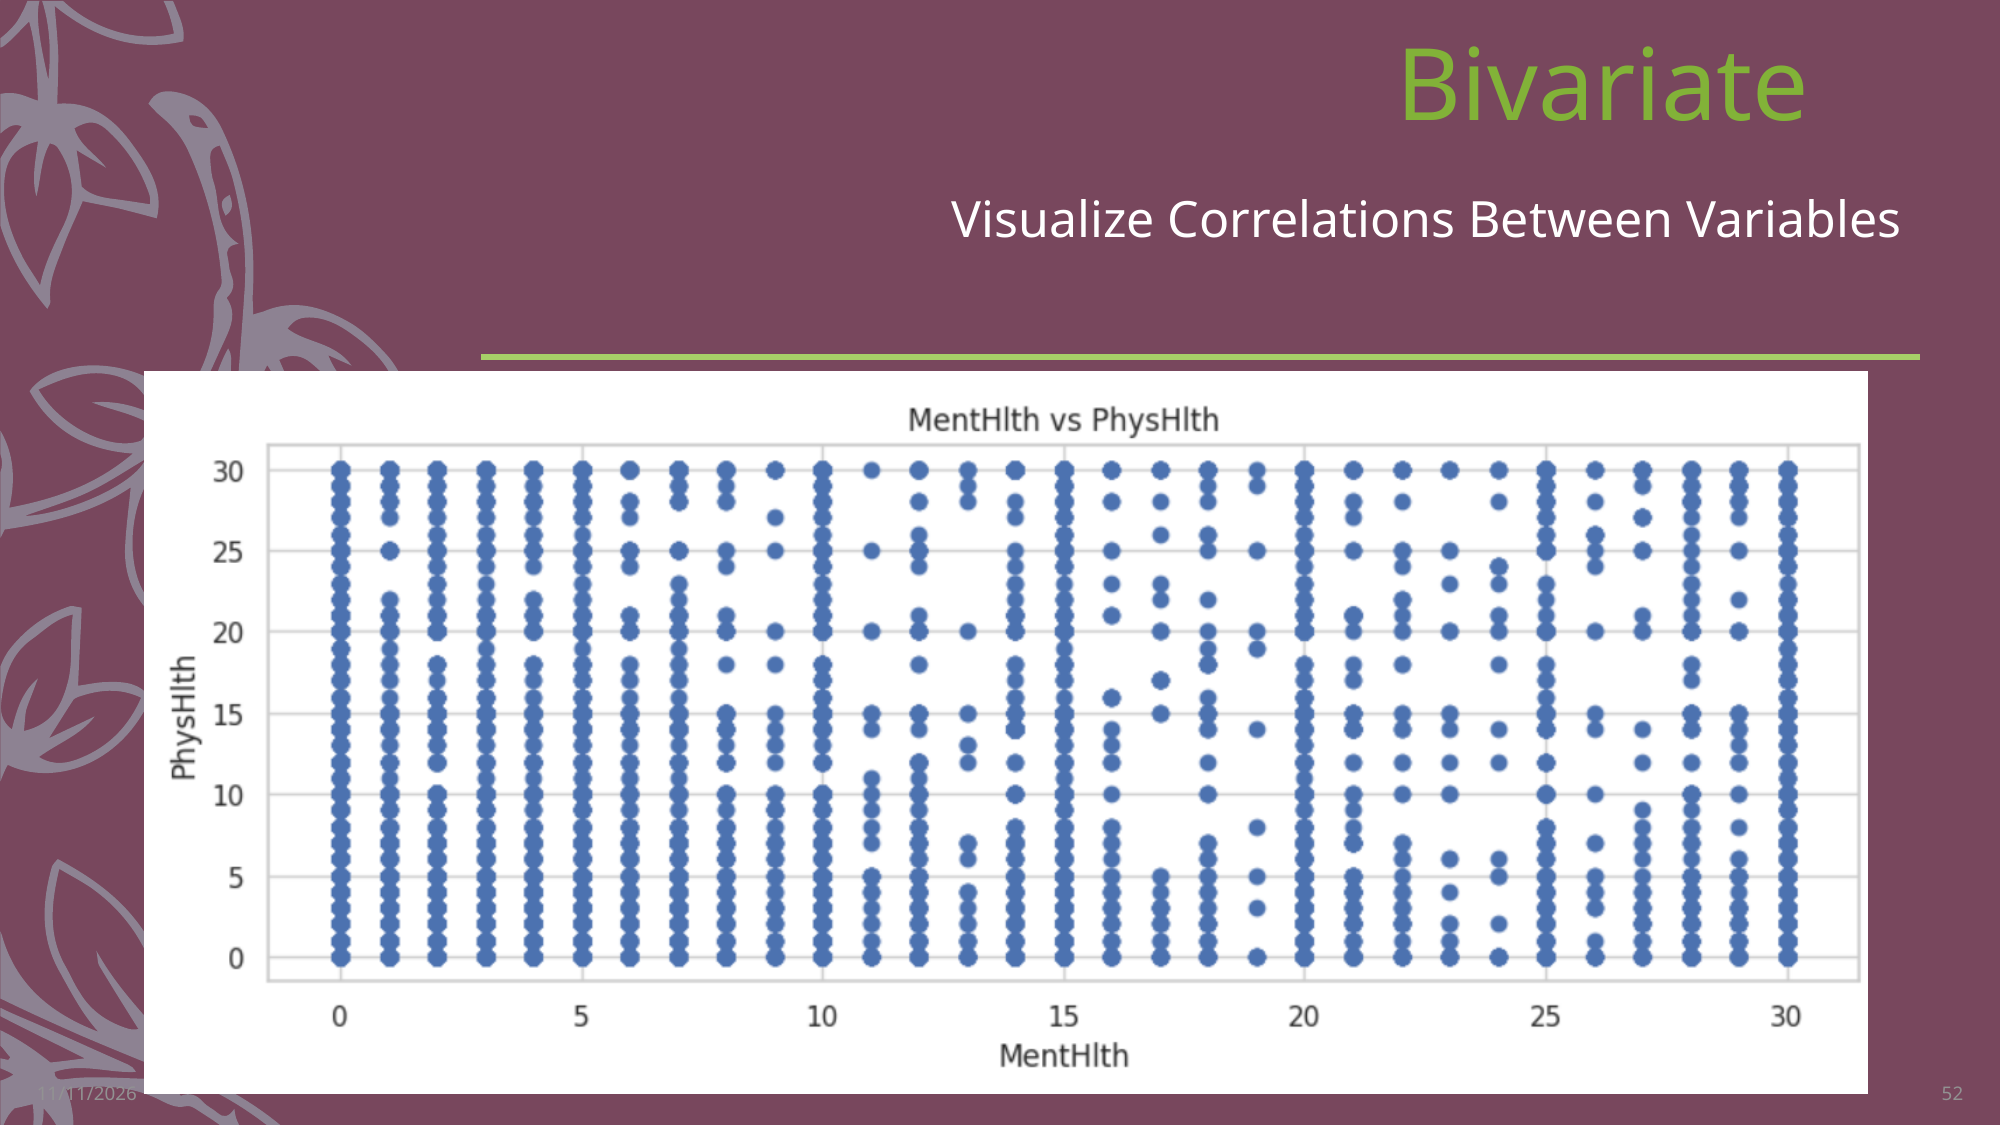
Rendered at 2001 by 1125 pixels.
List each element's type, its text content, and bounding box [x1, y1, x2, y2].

slide_number 52 [1528, 1064, 1979, 1124]
picture [144, 371, 1868, 1095]
title Bivariate [1381, 17, 1960, 163]
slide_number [21, 1064, 472, 1124]
text_box Visualize Correlations Between Variables [636, 175, 1917, 255]
